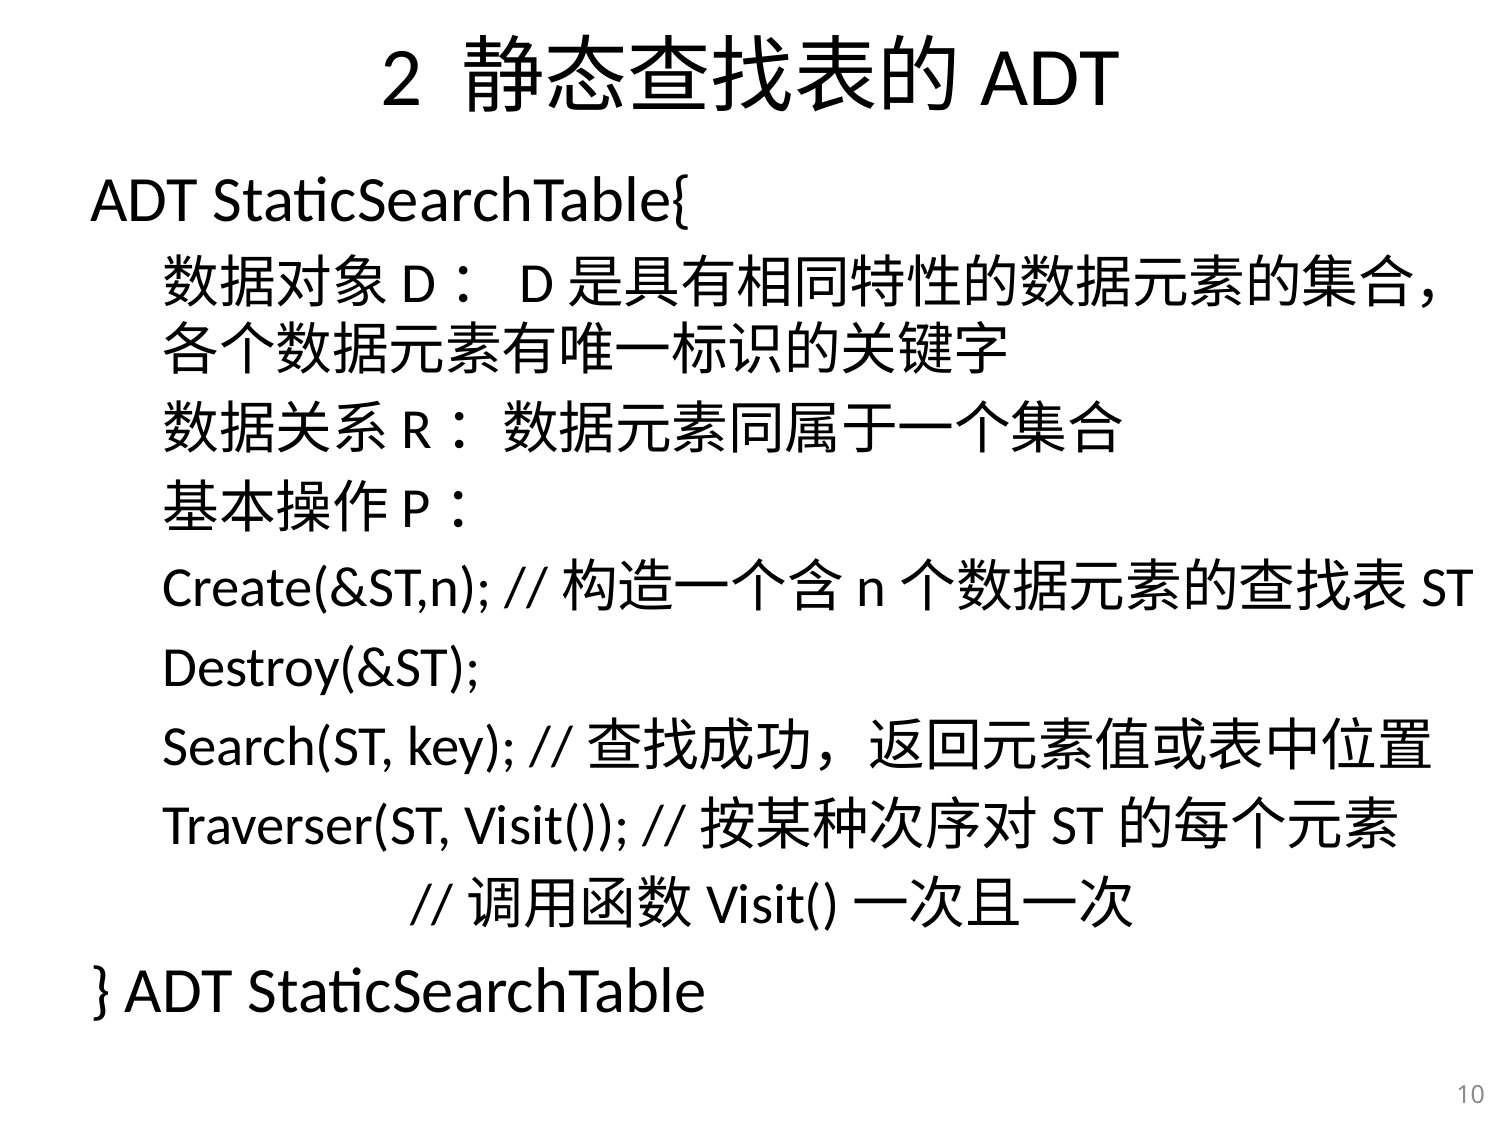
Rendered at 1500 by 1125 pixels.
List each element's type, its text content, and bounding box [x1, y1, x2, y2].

title 2 静态查找表的ADT [75, 0, 1425, 149]
slide_number 10 [1435, 1065, 1500, 1125]
list ADT StaticSearchTable{ 数据对象D：D是具有相同特性的数据元素的集合，各个数据元素有唯一标识的关键字 数据关系R：数据元素同属于一个集合 基本操作P： Create(&ST,n); //构造一个含n个数据元素的查找表ST Destroy(&ST); Search(ST, key); //查找成功，返回元素值或表中位置 Traverser(ST, Visit()); //按某种次序对ST的每个元素 //调用函数Visit()一次且一次 } ADT StaticSearchTable [75, 149, 1500, 1106]
